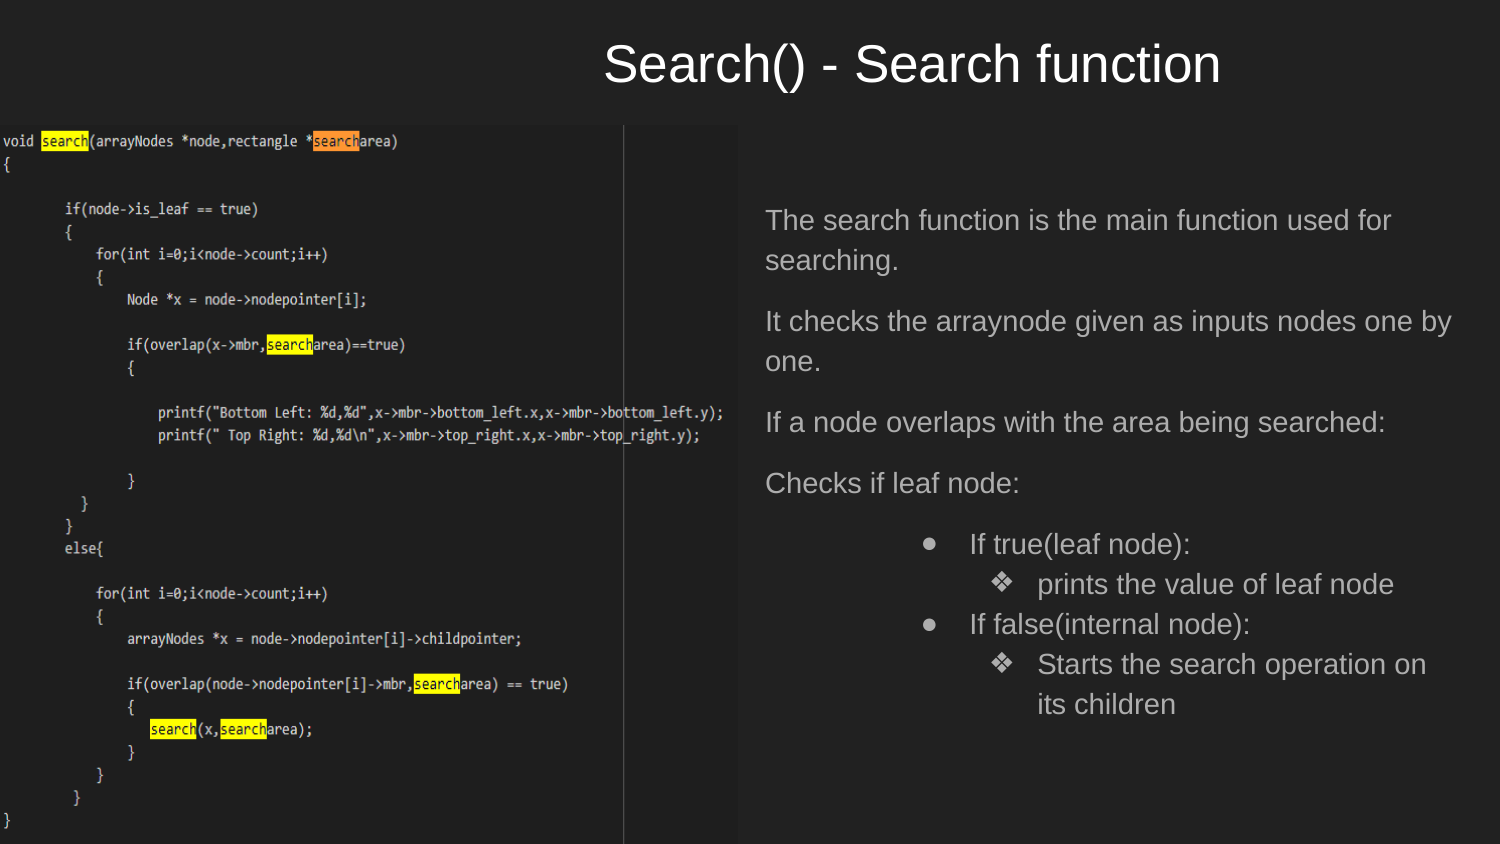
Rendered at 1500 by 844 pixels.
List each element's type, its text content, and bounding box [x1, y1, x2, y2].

title Search() - Search function [57, 14, 1456, 109]
picture [0, 125, 738, 844]
list The search function is the main function used for searching. It checks the arraynode given as inputs nodes one by one. If a node overlaps with the area being searched: Checks if leaf node: If true(leaf node): prints the value of leaf node If false(internal node): Starts the search operation on its children [750, 180, 1479, 742]
